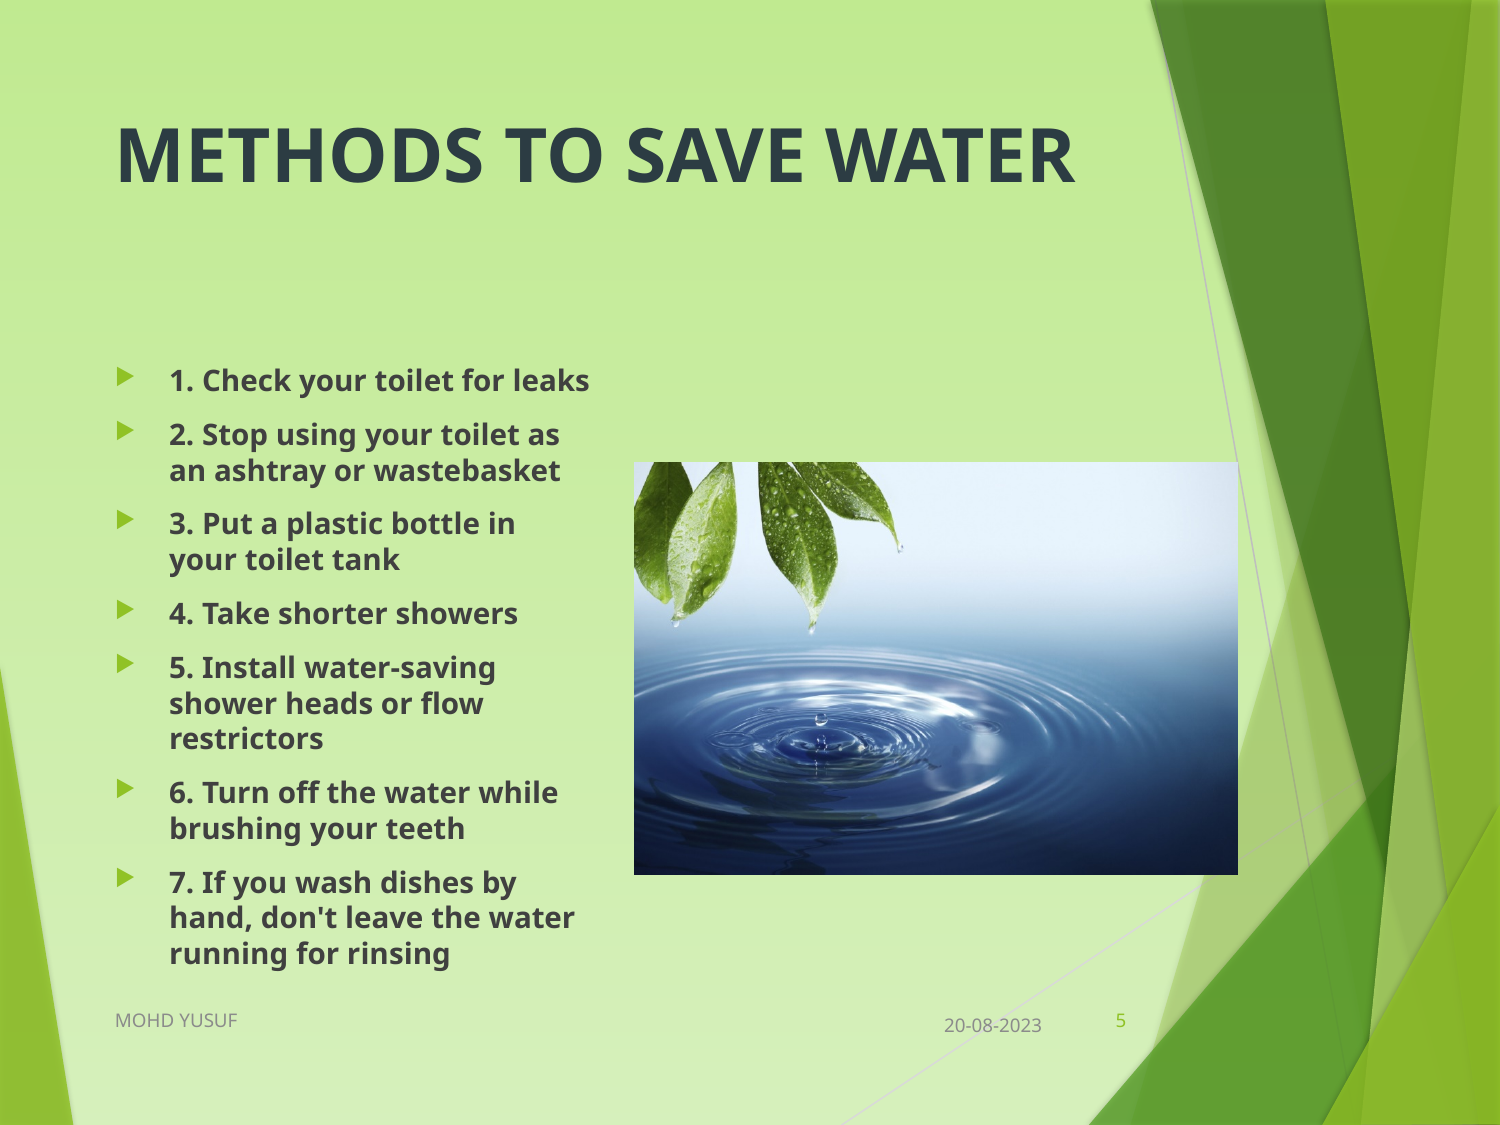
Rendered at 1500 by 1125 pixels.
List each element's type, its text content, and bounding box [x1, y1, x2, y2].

slide_number 5 [1057, 991, 1142, 1051]
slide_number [918, 995, 1058, 1055]
footer MOHD YUSUF [99, 991, 859, 1051]
title METHODS TO SAVE WATER [99, 99, 1142, 317]
list 1. Check your toilet for leaks 2. Stop using your toilet as an ashtray or wastebasket 3. Put a plastic bottle in your toilet tank 4. Take shorter showers 5. Install water-saving shower heads or flow restrictors 6. Turn off the water while brushing your teeth 7. If you wash dishes by hand, don't leave the water running for rinsing [99, 354, 607, 991]
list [634, 461, 1238, 876]
